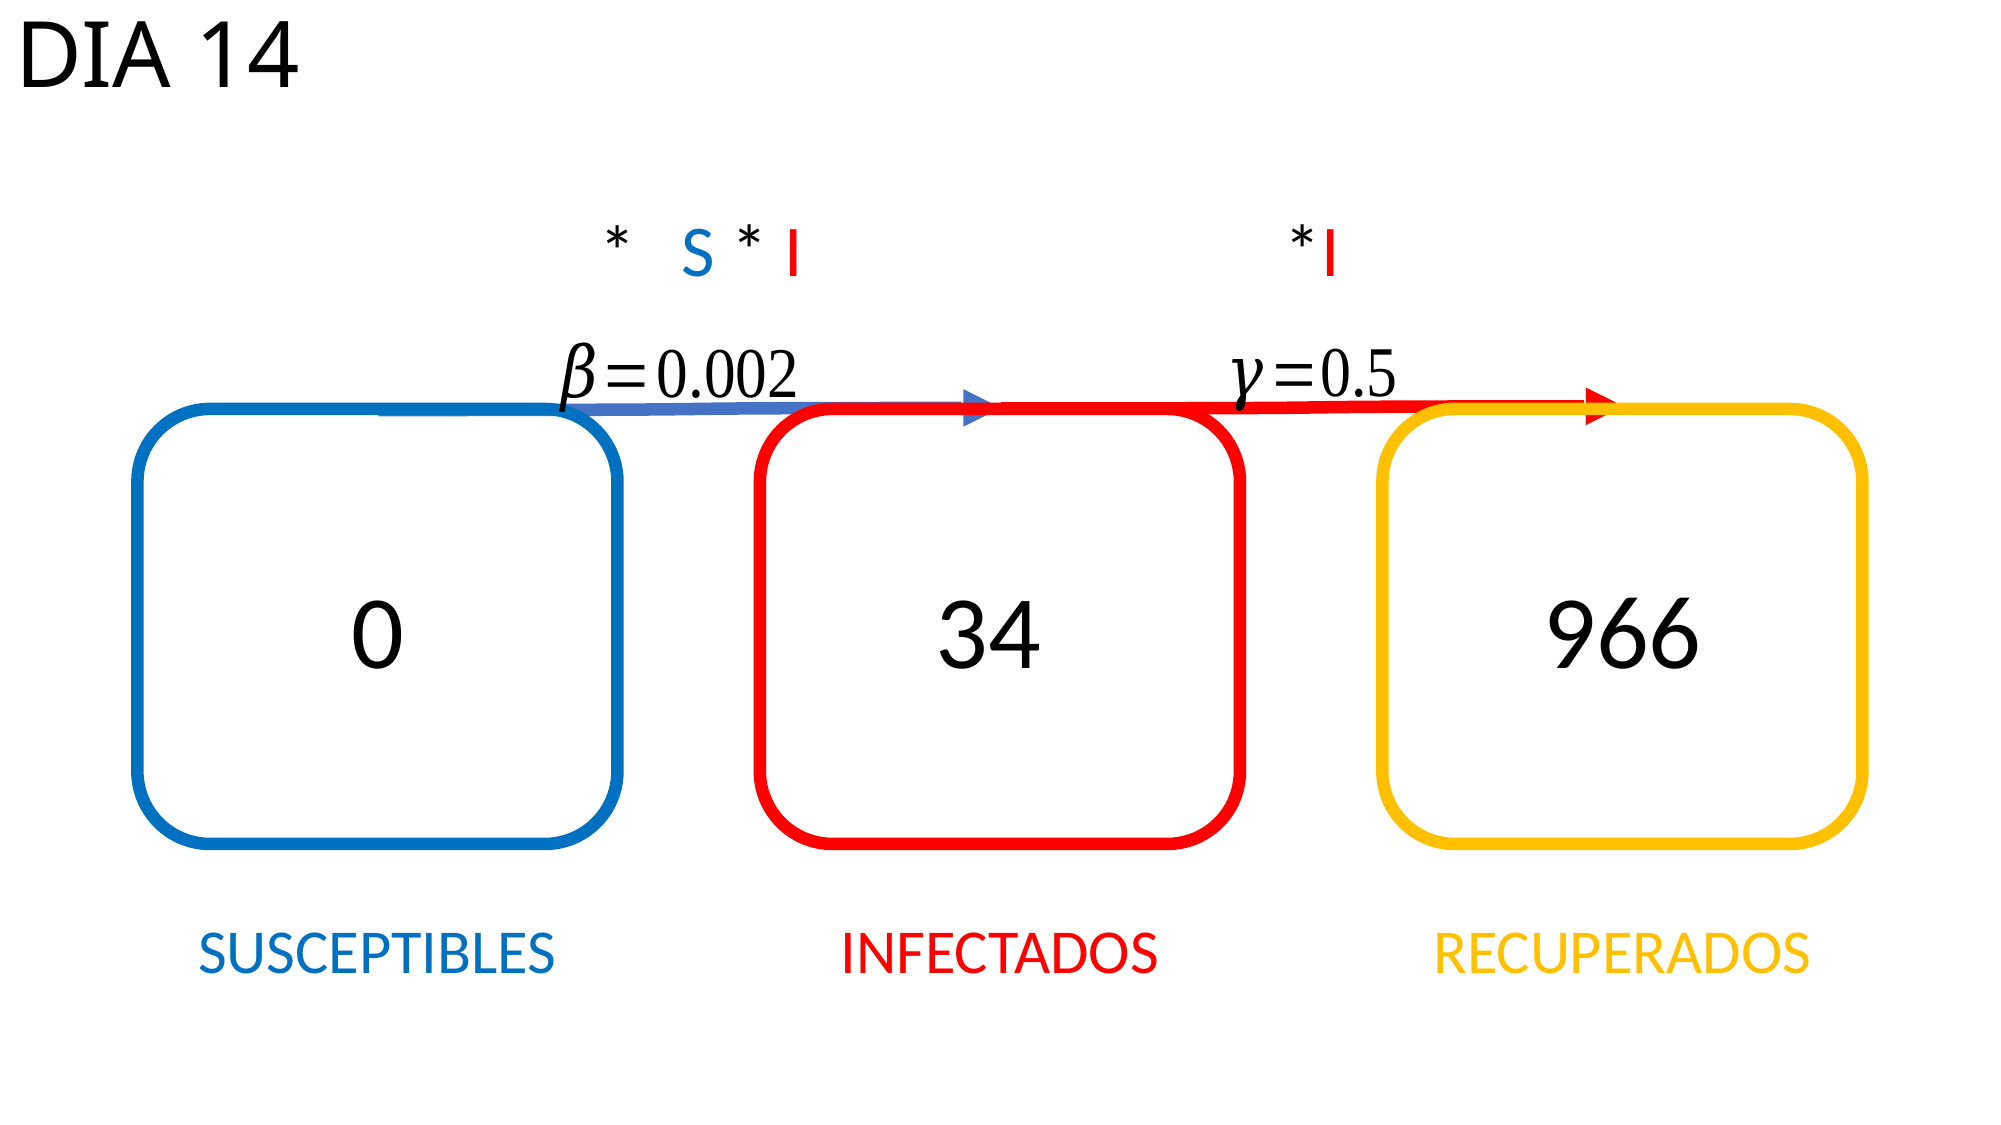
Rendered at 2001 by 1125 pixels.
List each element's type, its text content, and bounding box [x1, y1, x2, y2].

text_box S * I [658, 206, 827, 289]
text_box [137, 406, 1863, 844]
text_box INFECTADOS [758, 877, 1241, 1019]
text_box RECUPERADOS [1381, 877, 1864, 1019]
text_box DIA 14 [0, 0, 1725, 115]
text_box SUSCEPTIBLES [136, 877, 619, 1019]
